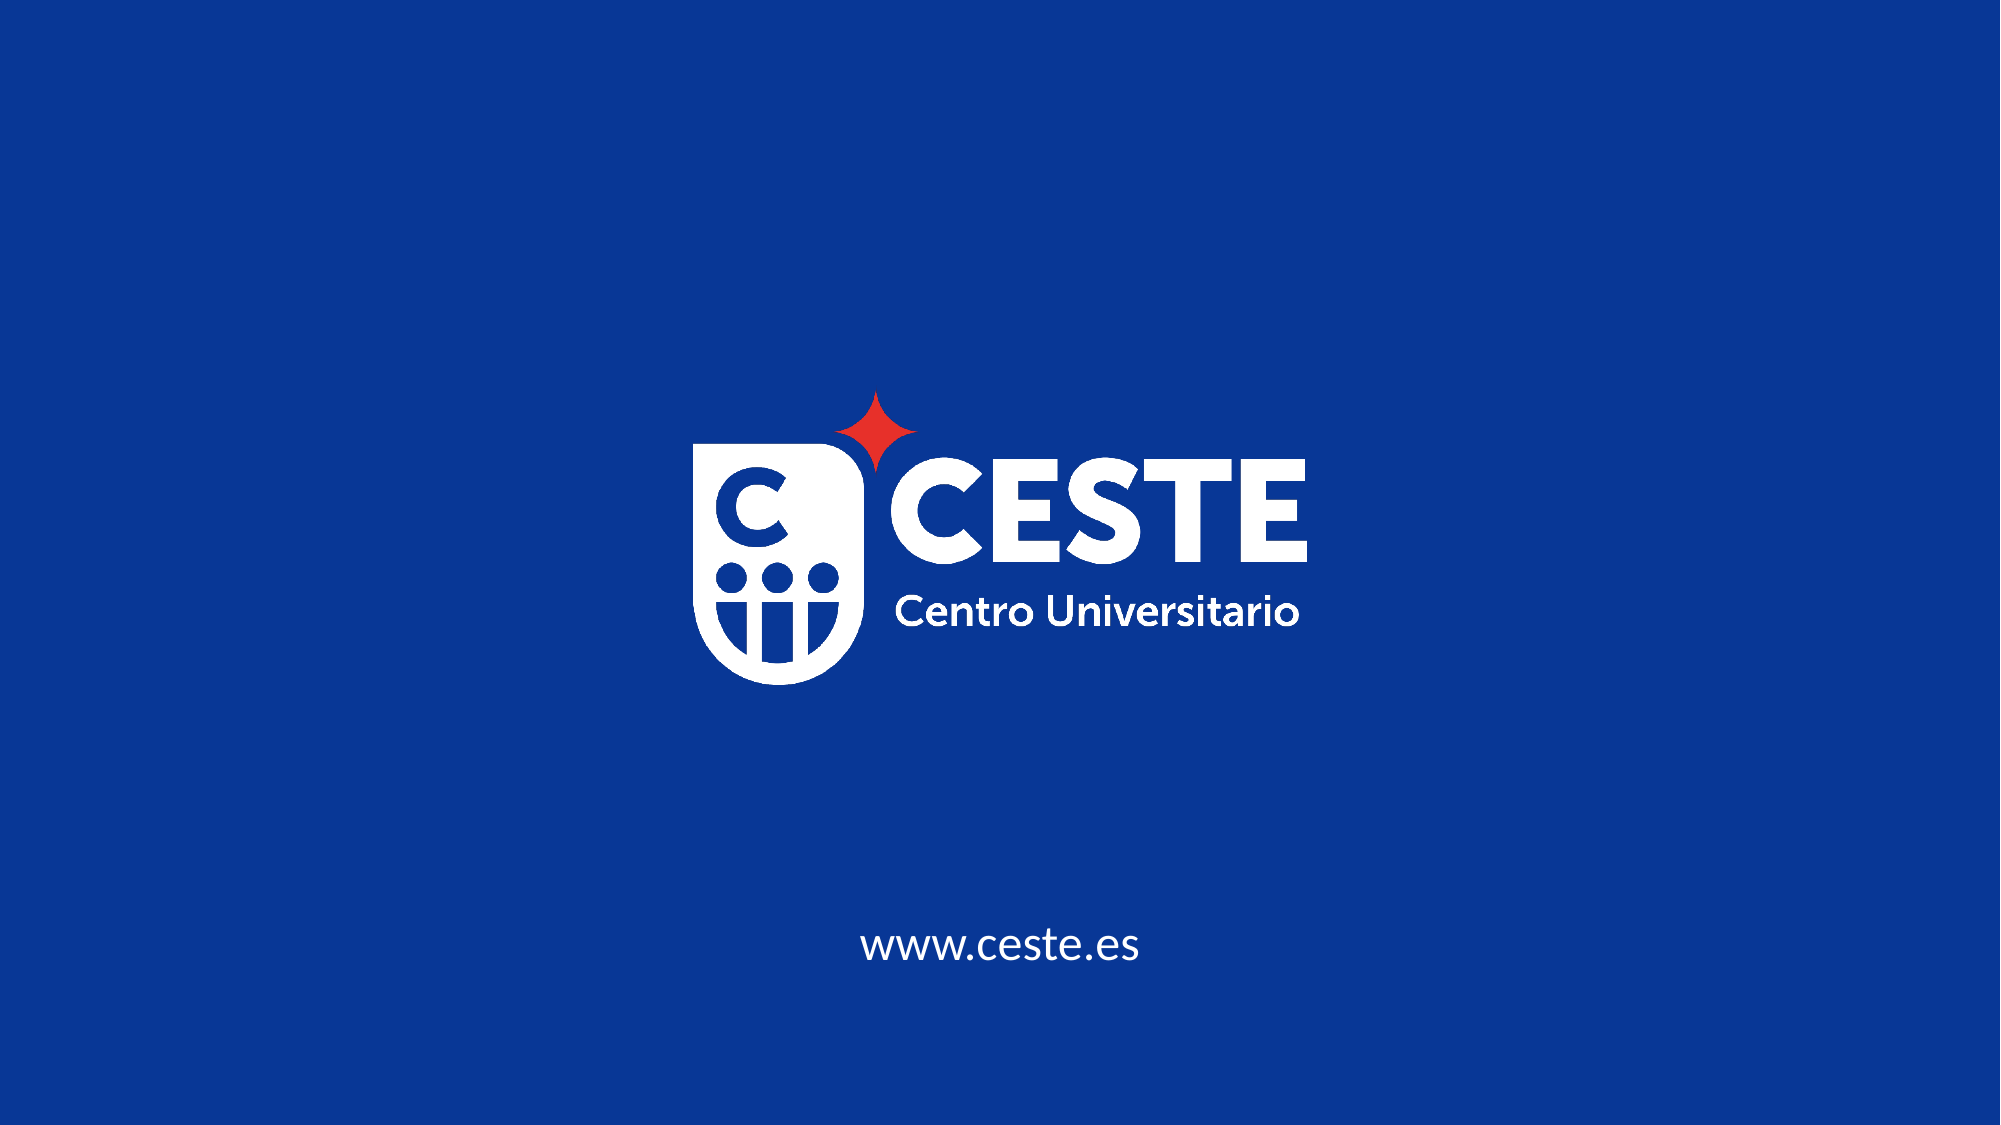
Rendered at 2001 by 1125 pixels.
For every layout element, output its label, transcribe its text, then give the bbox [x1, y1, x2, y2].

text_box www.ceste.es [844, 903, 1155, 979]
picture [693, 385, 1307, 685]
